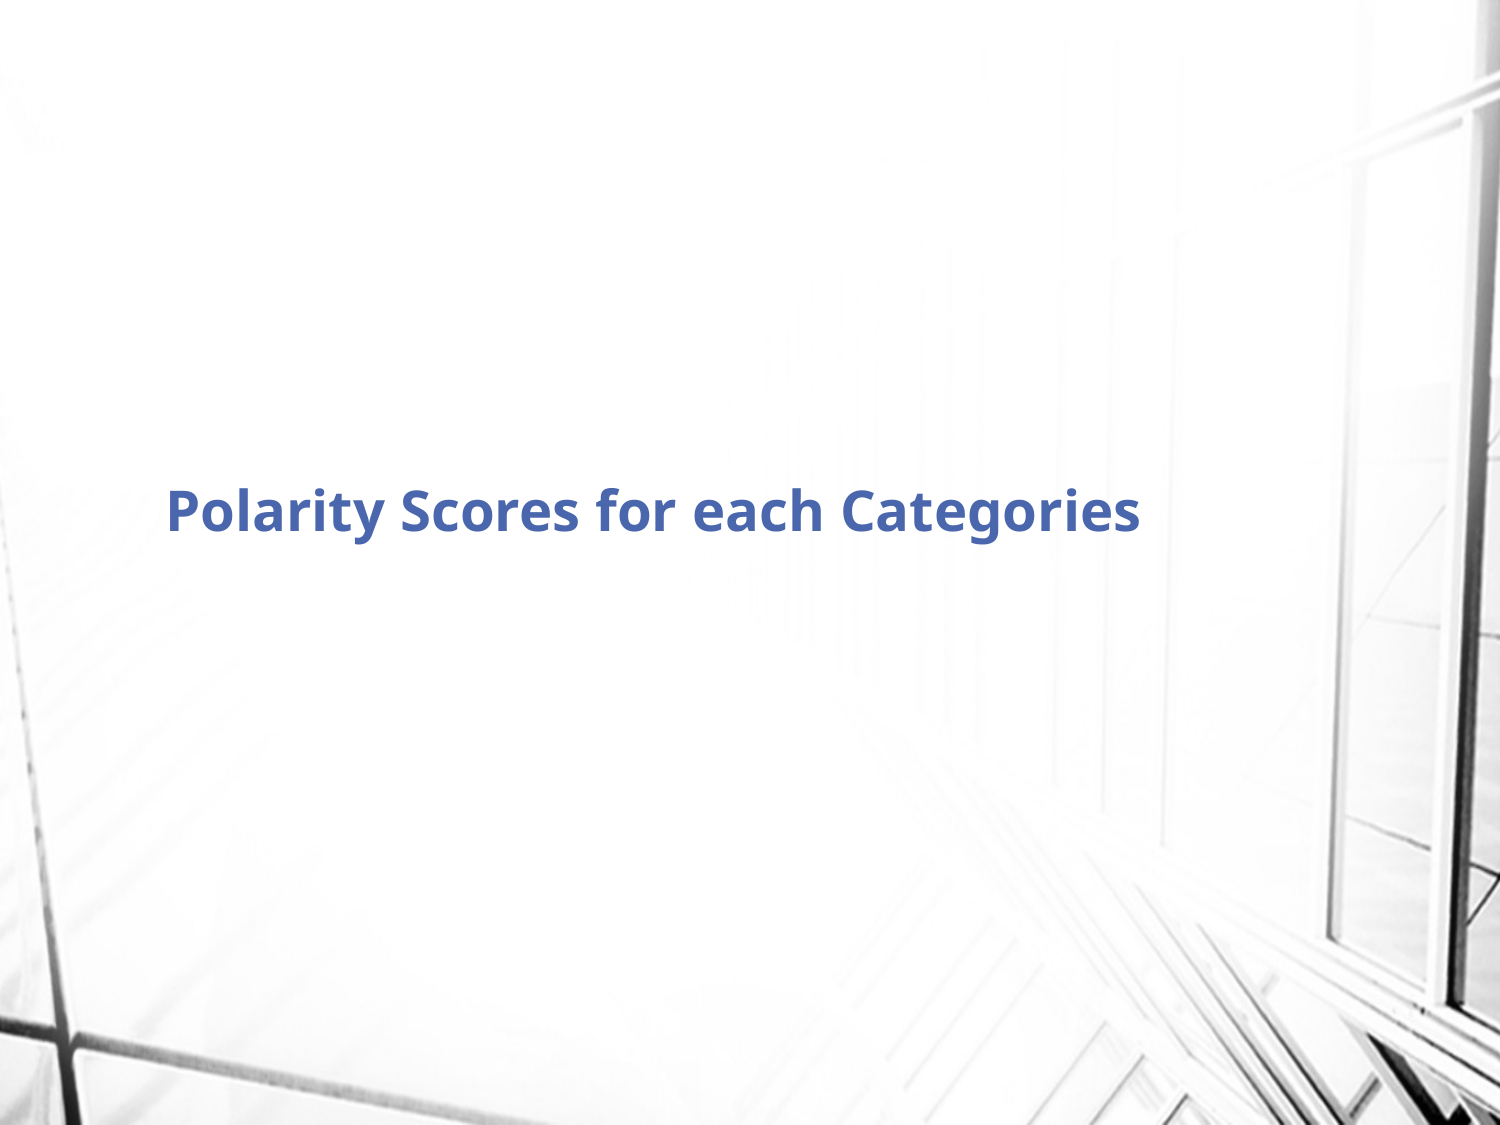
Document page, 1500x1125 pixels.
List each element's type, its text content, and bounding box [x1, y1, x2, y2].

title Polarity Scores for each Categories [150, 375, 1219, 550]
picture [0, 0, 1500, 1125]
